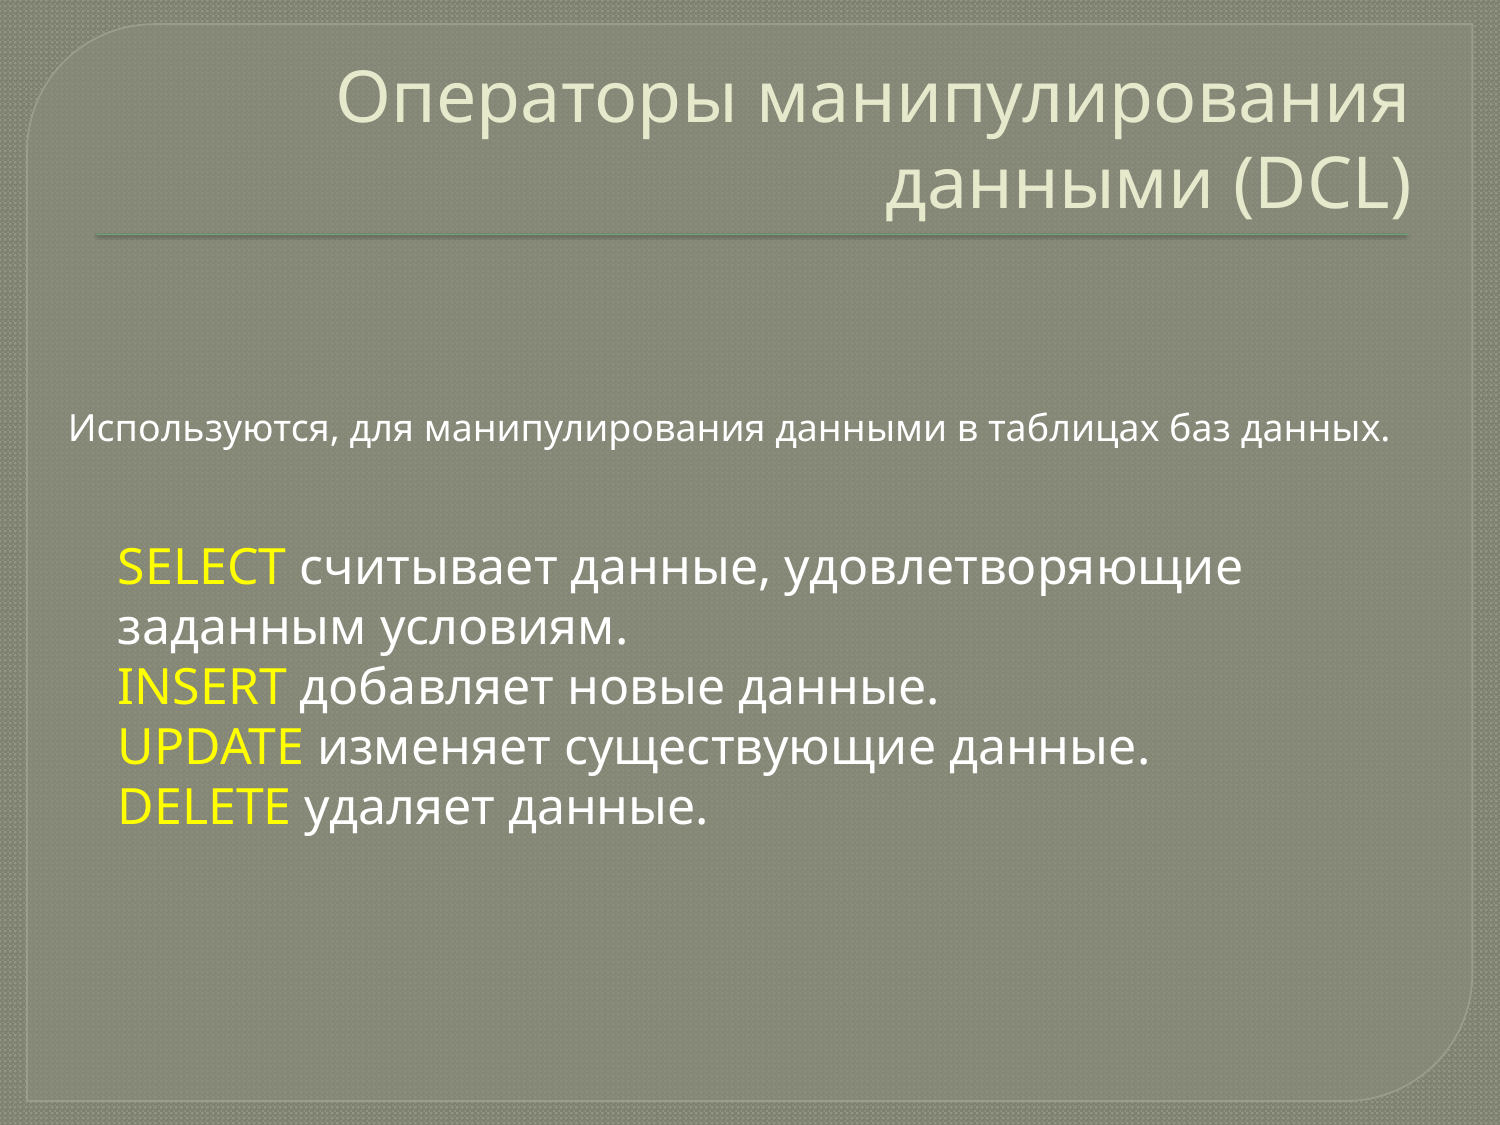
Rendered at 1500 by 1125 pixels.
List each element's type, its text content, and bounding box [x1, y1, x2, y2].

title Операторы манипулирования данными (DCL) [76, 42, 1427, 231]
text_box SELECT считывает данные, удовлетворяющие заданным условиям. INSERT добавляет новые данные. UPDATE изменяет существующие данные. DELETE удаляет данные. [103, 527, 1391, 842]
text_box Используются, для манипулирования данными в таблицах баз данных. [53, 397, 1442, 457]
